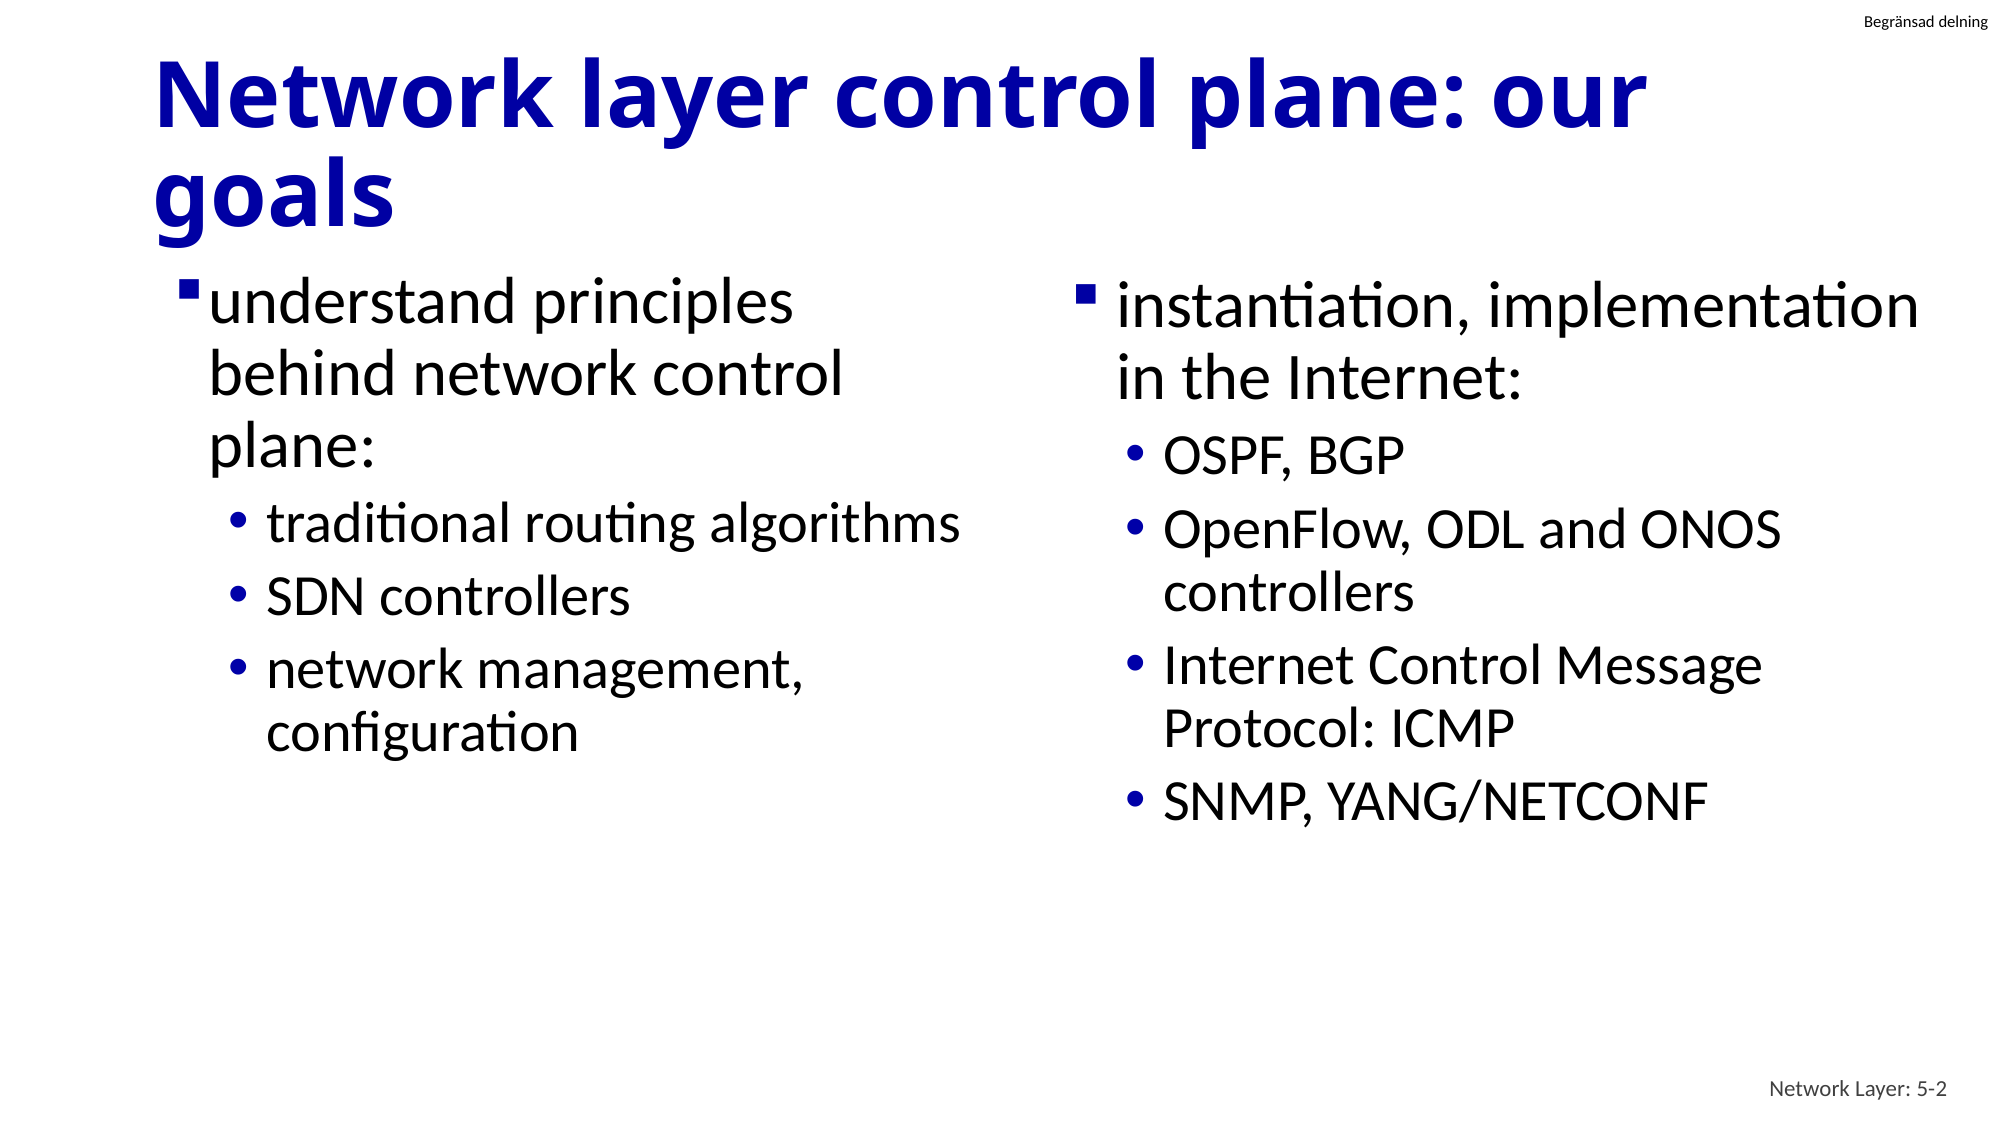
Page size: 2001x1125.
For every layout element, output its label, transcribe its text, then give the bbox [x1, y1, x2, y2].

list instantiation, implementation in the Internet: OSPF, BGP OpenFlow, ODL and ONOS controllers Internet Control Message Protocol: ICMP SNMP, YANG/NETCONF [1034, 262, 1951, 977]
slide_number Network Layer: 5-2 [1512, 1056, 1963, 1117]
list understand principles behind network control plane: traditional routing algorithms SDN controllers network management, configuration [137, 257, 988, 1029]
title Network layer control plane: our goals [137, 74, 1863, 221]
